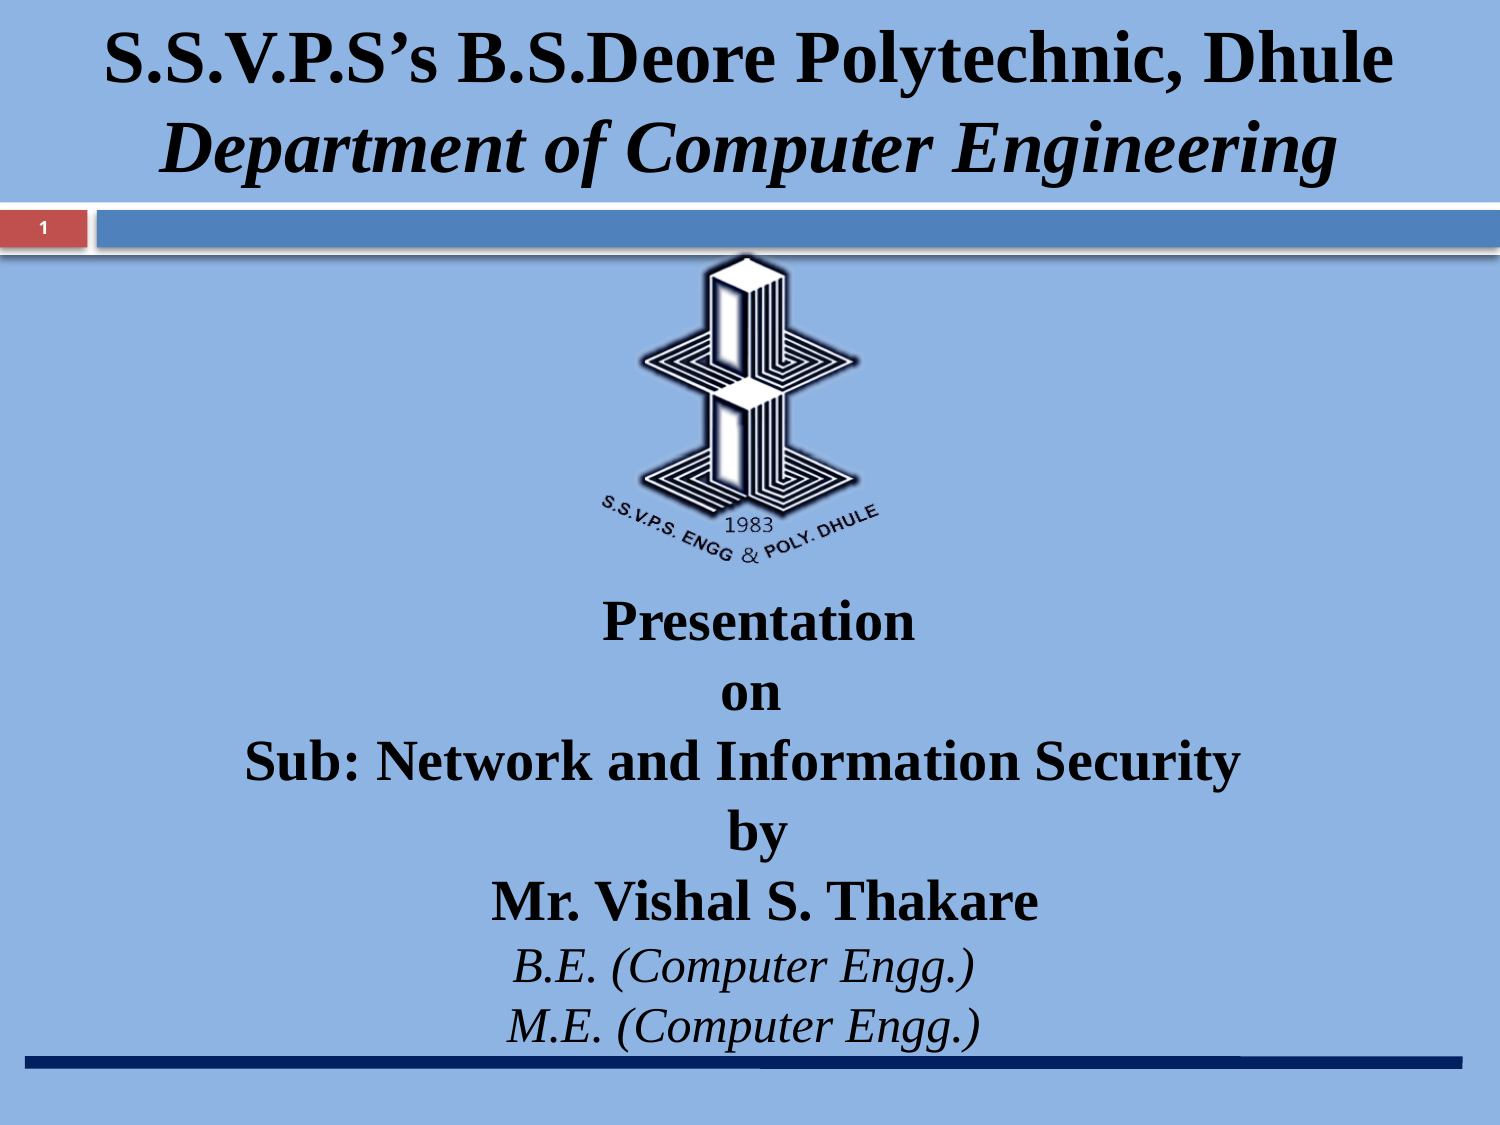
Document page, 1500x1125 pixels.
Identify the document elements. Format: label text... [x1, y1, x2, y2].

slide_number 1 [0, 208, 88, 249]
text_box Presentation on Sub: Network and Information Security by Mr. Vishal S. Thakare B.E. (Computer Engg.) M.E. (Computer Engg.) [24, 575, 1463, 1125]
text_box S.S.V.P.S’s B.S.Deore Polytechnic, Dhule Department of Computer Engineering [0, 0, 1500, 240]
picture [599, 249, 879, 565]
